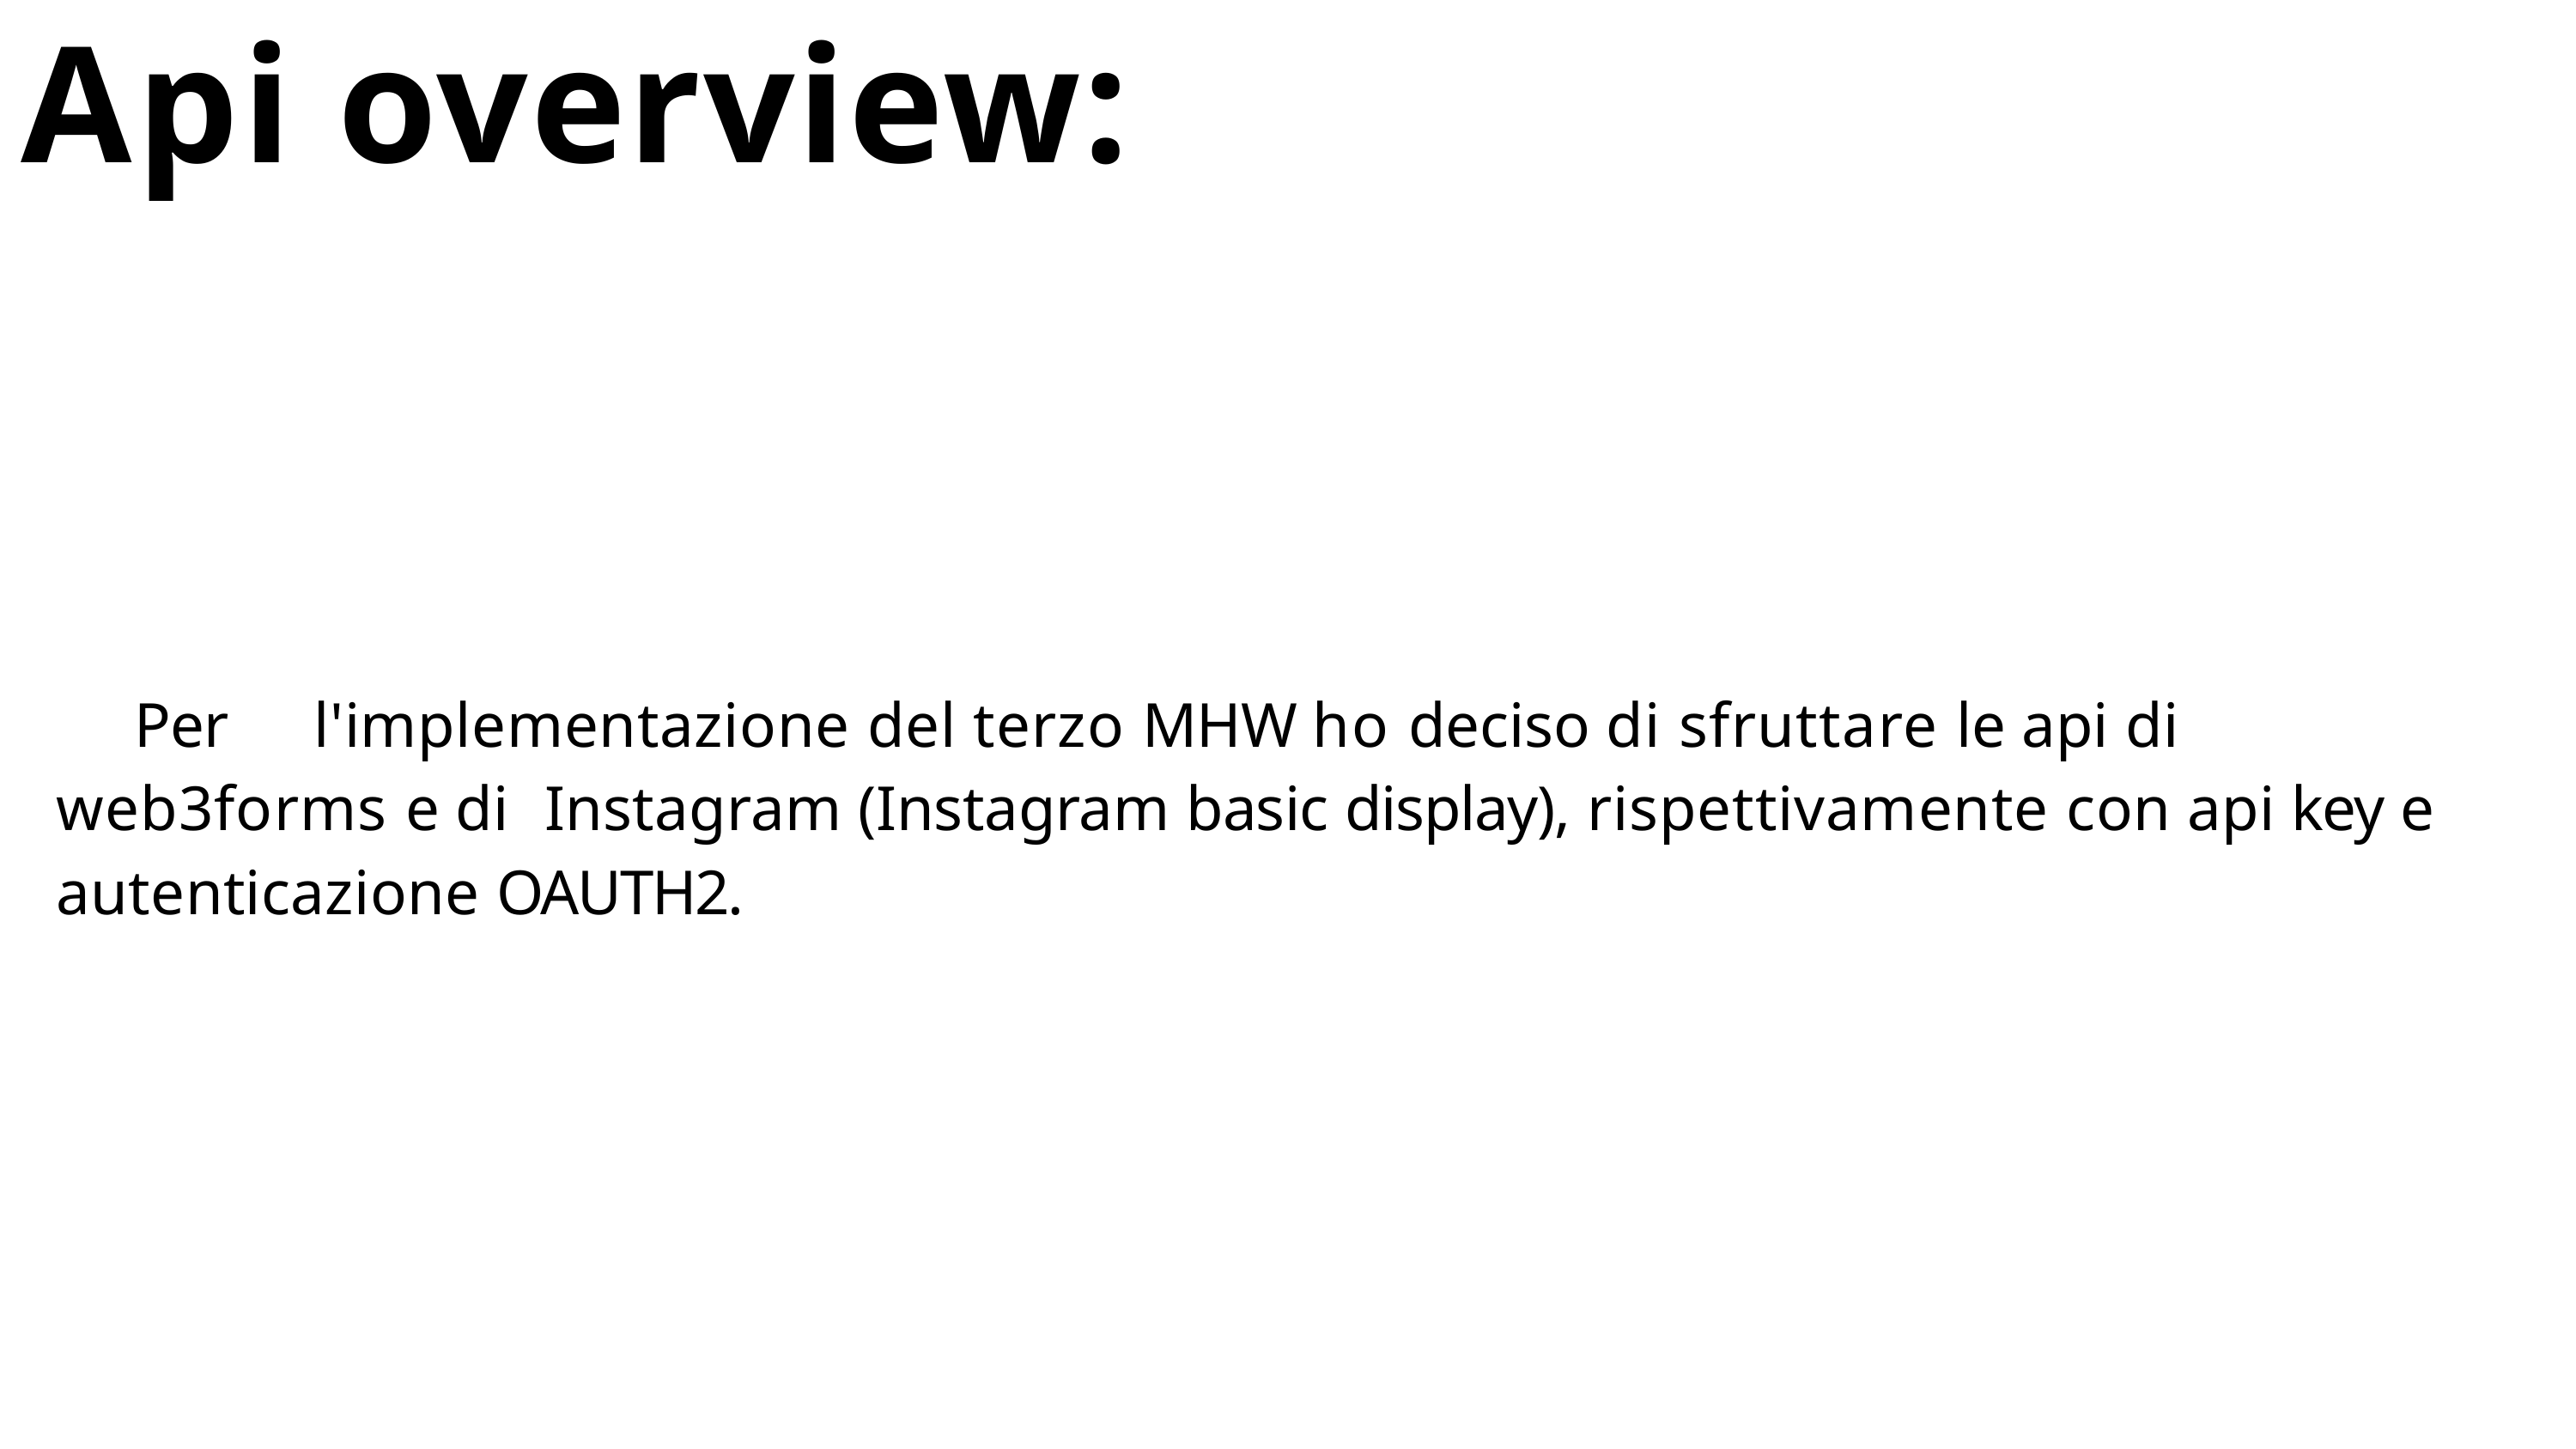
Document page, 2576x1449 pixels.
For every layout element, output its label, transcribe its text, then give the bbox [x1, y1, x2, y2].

text_box Per l'implementazione del terzo MHW ho deciso di sfruttare le api di web3forms e di Instagram (Instagram basic display), rispettivamente con api key e autenticazione OAUTH2. [54, 673, 2522, 927]
title Api overview: [19, 0, 1157, 244]
